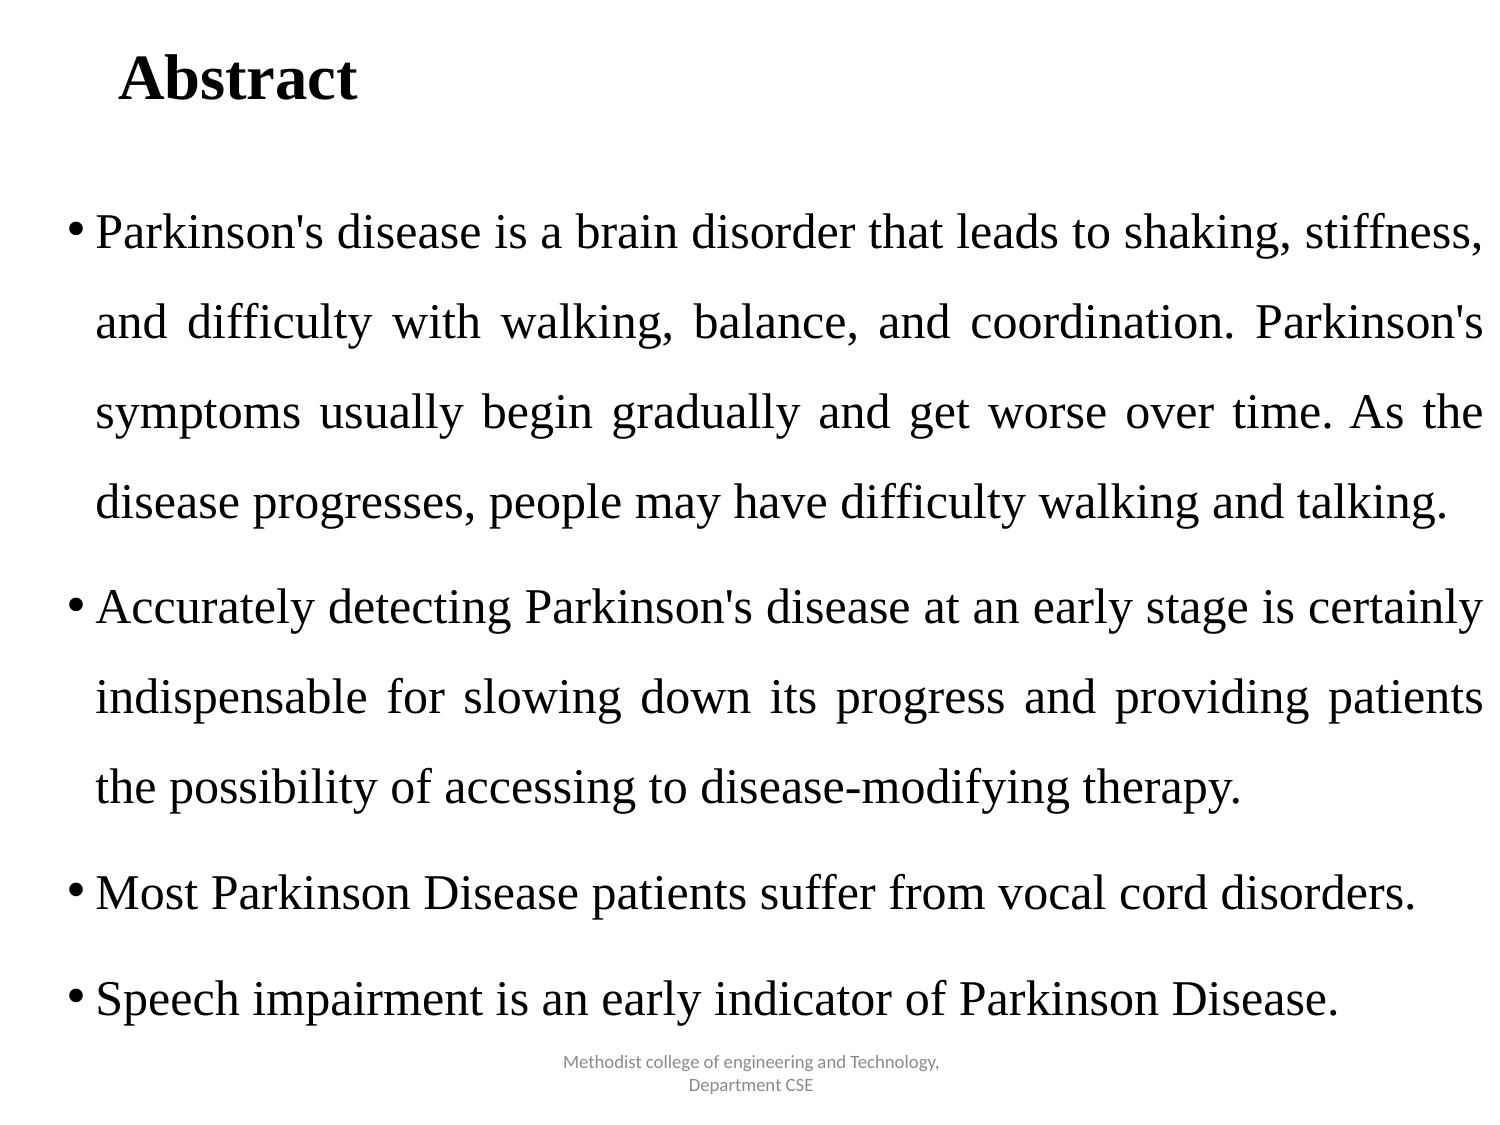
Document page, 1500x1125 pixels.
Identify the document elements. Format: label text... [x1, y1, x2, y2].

list Parkinson's disease is a brain disorder that leads to shaking, stiffness, and difficulty with walking, balance, and coordination. Parkinson's symptoms usually begin gradually and get worse over time. As the disease progresses, people may have difficulty walking and talking. Accurately detecting Parkinson's disease at an early stage is certainly indispensable for slowing down its progress and providing patients the possibility of accessing to disease-modifying therapy. Most Parkinson Disease patients suffer from vocal cord disorders. Speech impairment is an early indicator of Parkinson Disease. [52, 160, 1500, 976]
title Abstract [103, 35, 1397, 160]
footer Methodist college of engineering and Technology, Department CSE [513, 1042, 989, 1103]
